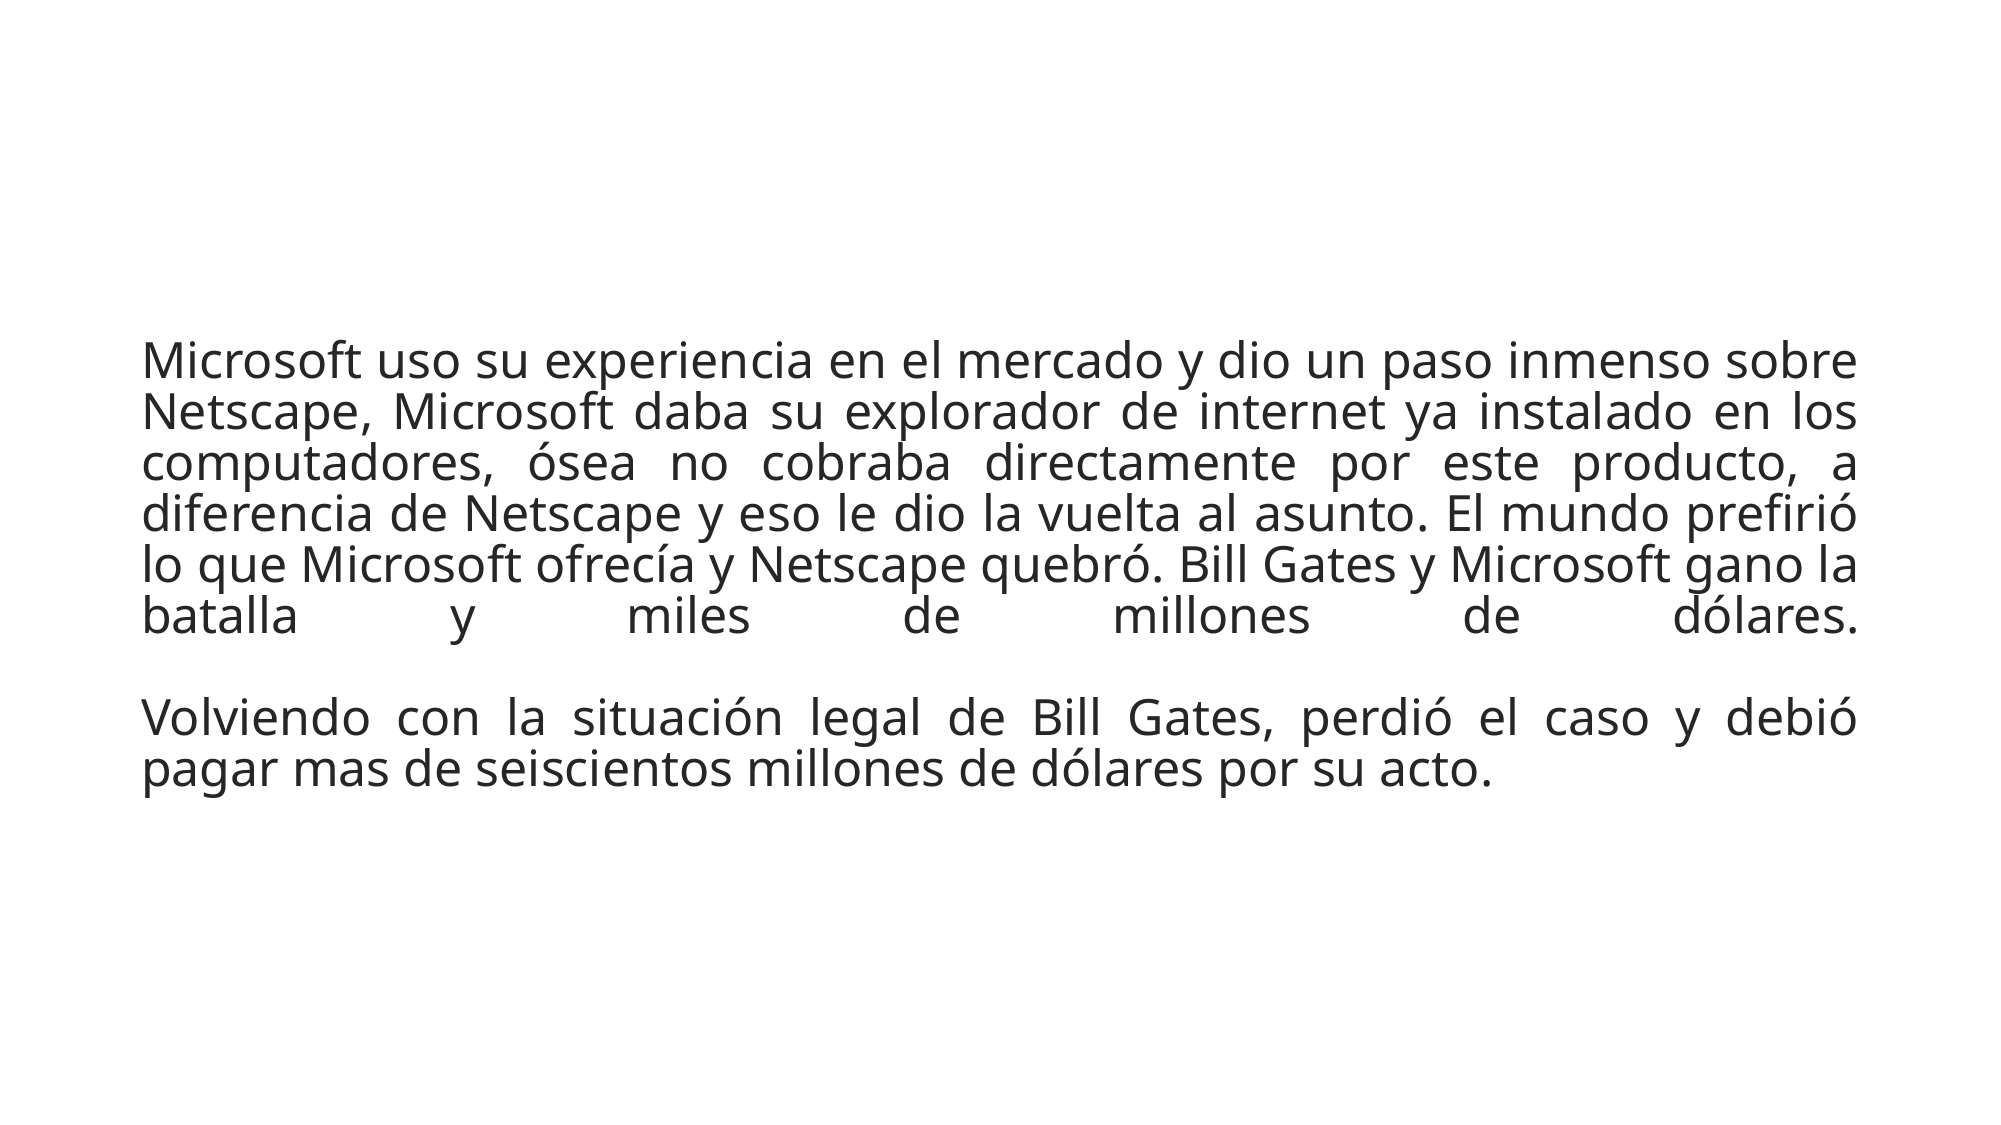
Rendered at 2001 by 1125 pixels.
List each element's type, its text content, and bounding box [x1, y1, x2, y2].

list Microsoft uso su experiencia en el mercado y dio un paso inmenso sobre Netscape, Microsoft daba su explorador de internet ya instalado en los computadores, ósea no cobraba directamente por este producto, a diferencia de Netscape y eso le dio la vuelta al asunto. El mundo prefirió lo que Microsoft ofrecía y Netscape quebró. Bill Gates y Microsoft gano la batalla y miles de millones de dólares. Volviendo con la situación legal de Bill Gates, perdió el caso y debió pagar mas de seiscientos millones de dólares por su acto. [111, 329, 1876, 948]
